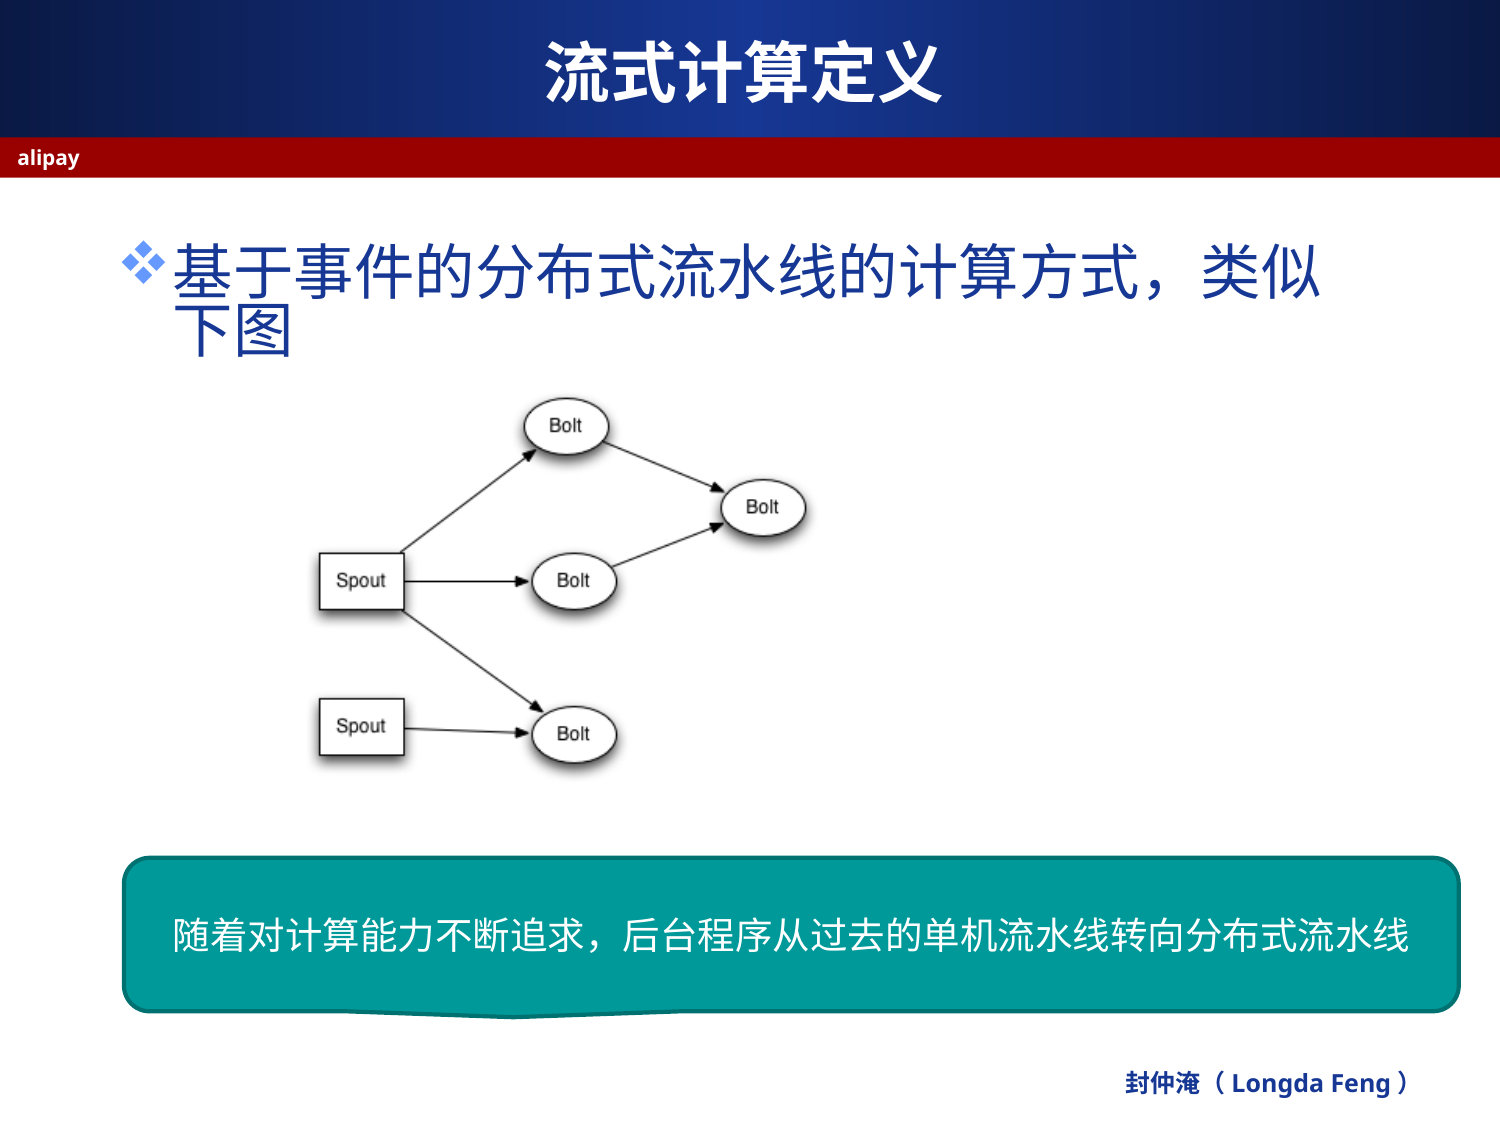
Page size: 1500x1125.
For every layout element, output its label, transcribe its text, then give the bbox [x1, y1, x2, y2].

slide_number alipay [2, 137, 1390, 175]
picture [277, 375, 841, 811]
title 流式计算定义 [50, 24, 1438, 118]
list 基于事件的分布式流水线的计算方式，类似下图 [101, 240, 1386, 1037]
text_box 随着对计算能力不断追求，后台程序从过去的单机流水线转向分布式流水线 [121, 855, 1461, 1020]
footer 封仲淹（Longda Feng） [962, 1059, 1438, 1113]
